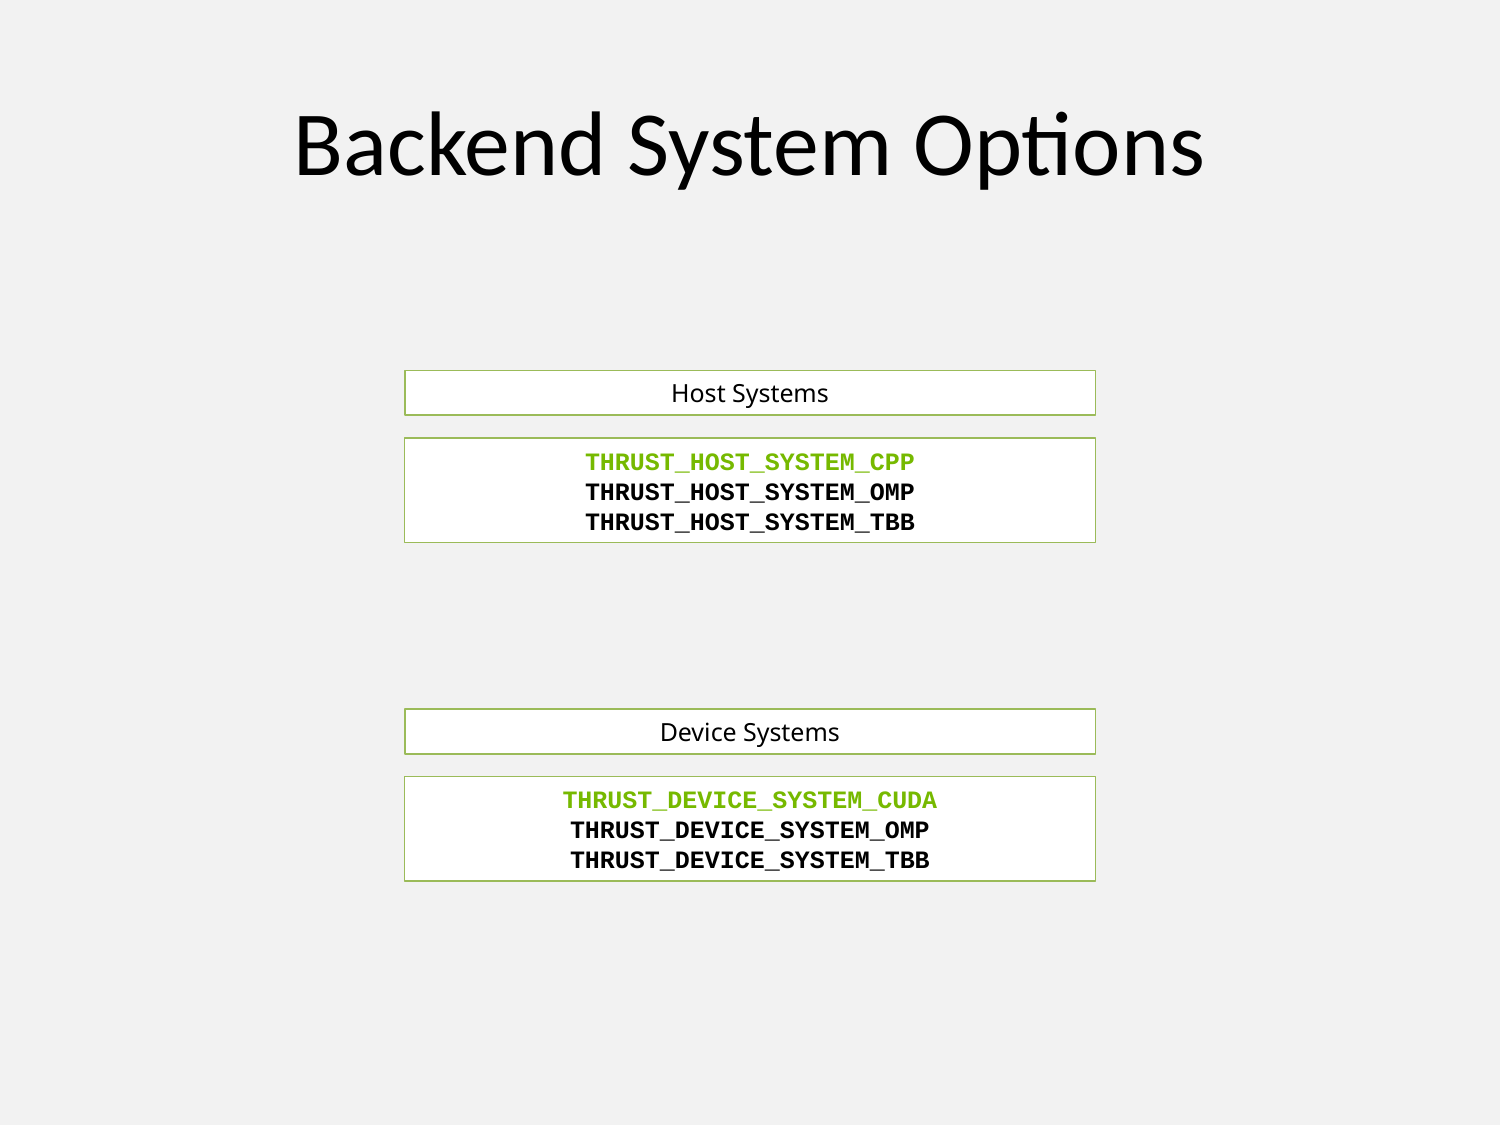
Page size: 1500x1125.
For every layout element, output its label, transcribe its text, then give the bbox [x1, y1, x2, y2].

title Backend System Options [75, 45, 1425, 233]
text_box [404, 370, 1096, 590]
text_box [404, 708, 1096, 929]
